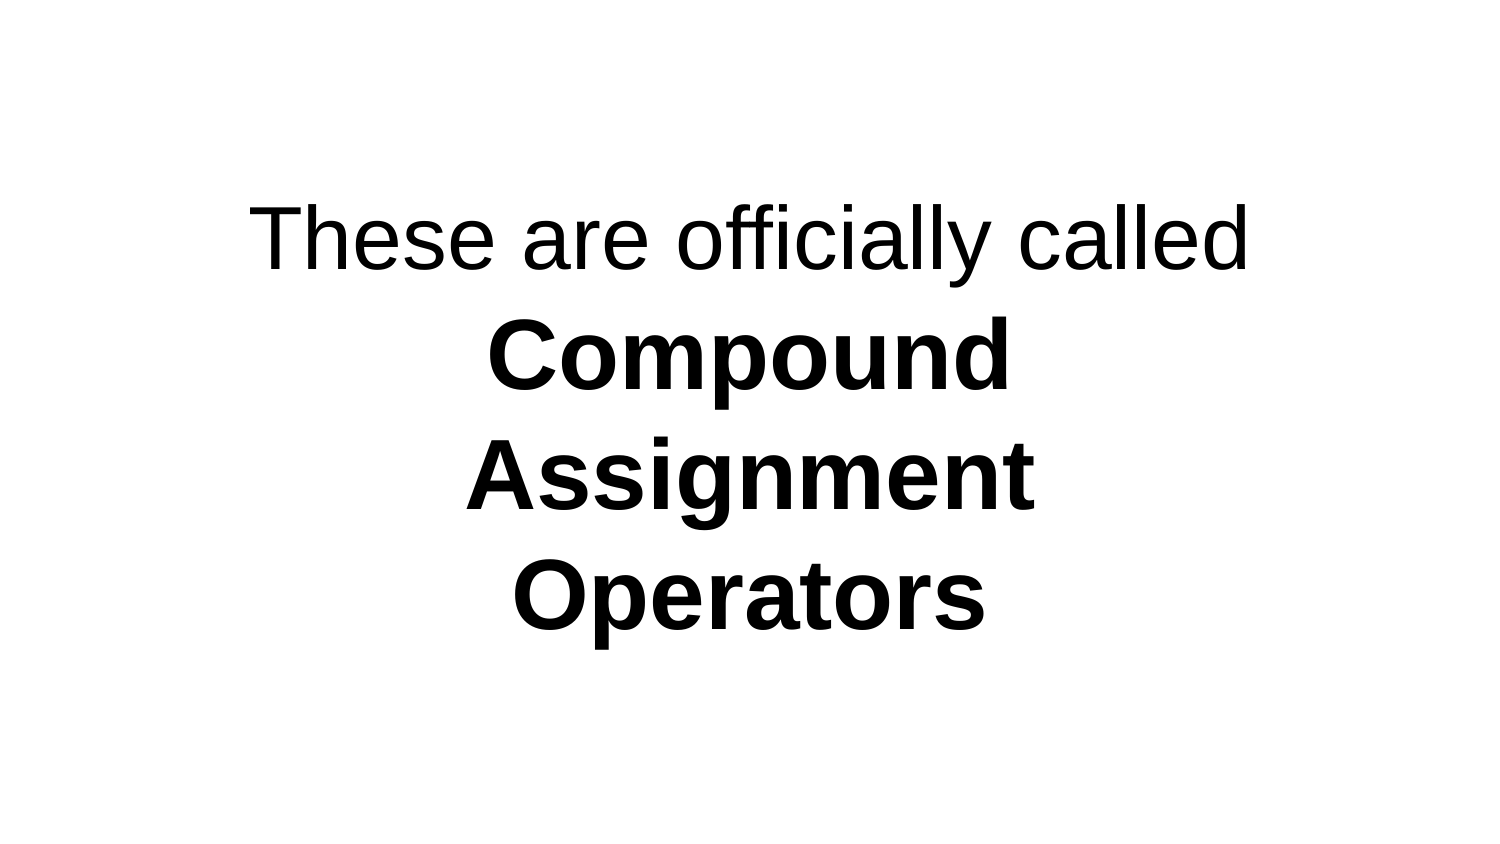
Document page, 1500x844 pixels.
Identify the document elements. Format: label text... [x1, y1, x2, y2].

title These are officially called Compound Assignment Operators [227, 73, 1273, 745]
